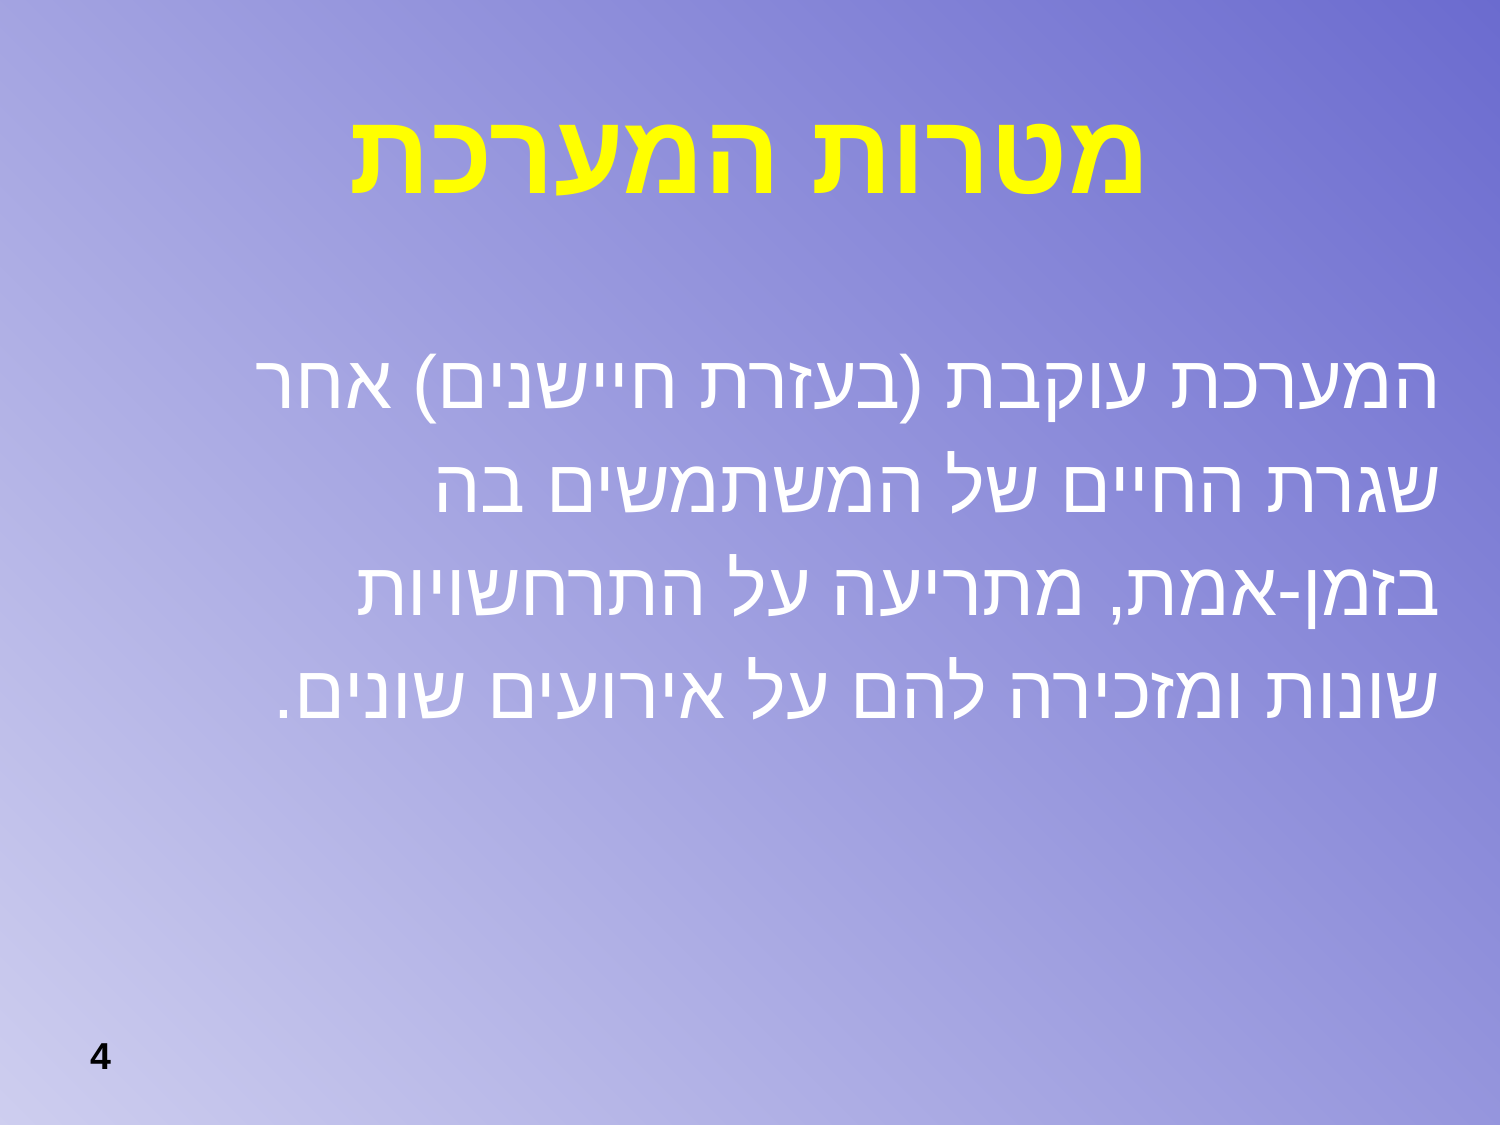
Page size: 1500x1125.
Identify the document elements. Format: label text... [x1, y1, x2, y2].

title מטרות המערכת [75, 45, 1425, 233]
slide_number 4 [74, 1024, 426, 1103]
text_box המערכת עוקבת (בעזרת חיישנים) אחר שגרת החיים של המשתמשים בה בזמן-אמת, מתריעה על התרחשויות שונות ומזכירה להם על אירועים שונים. [162, 318, 1446, 736]
